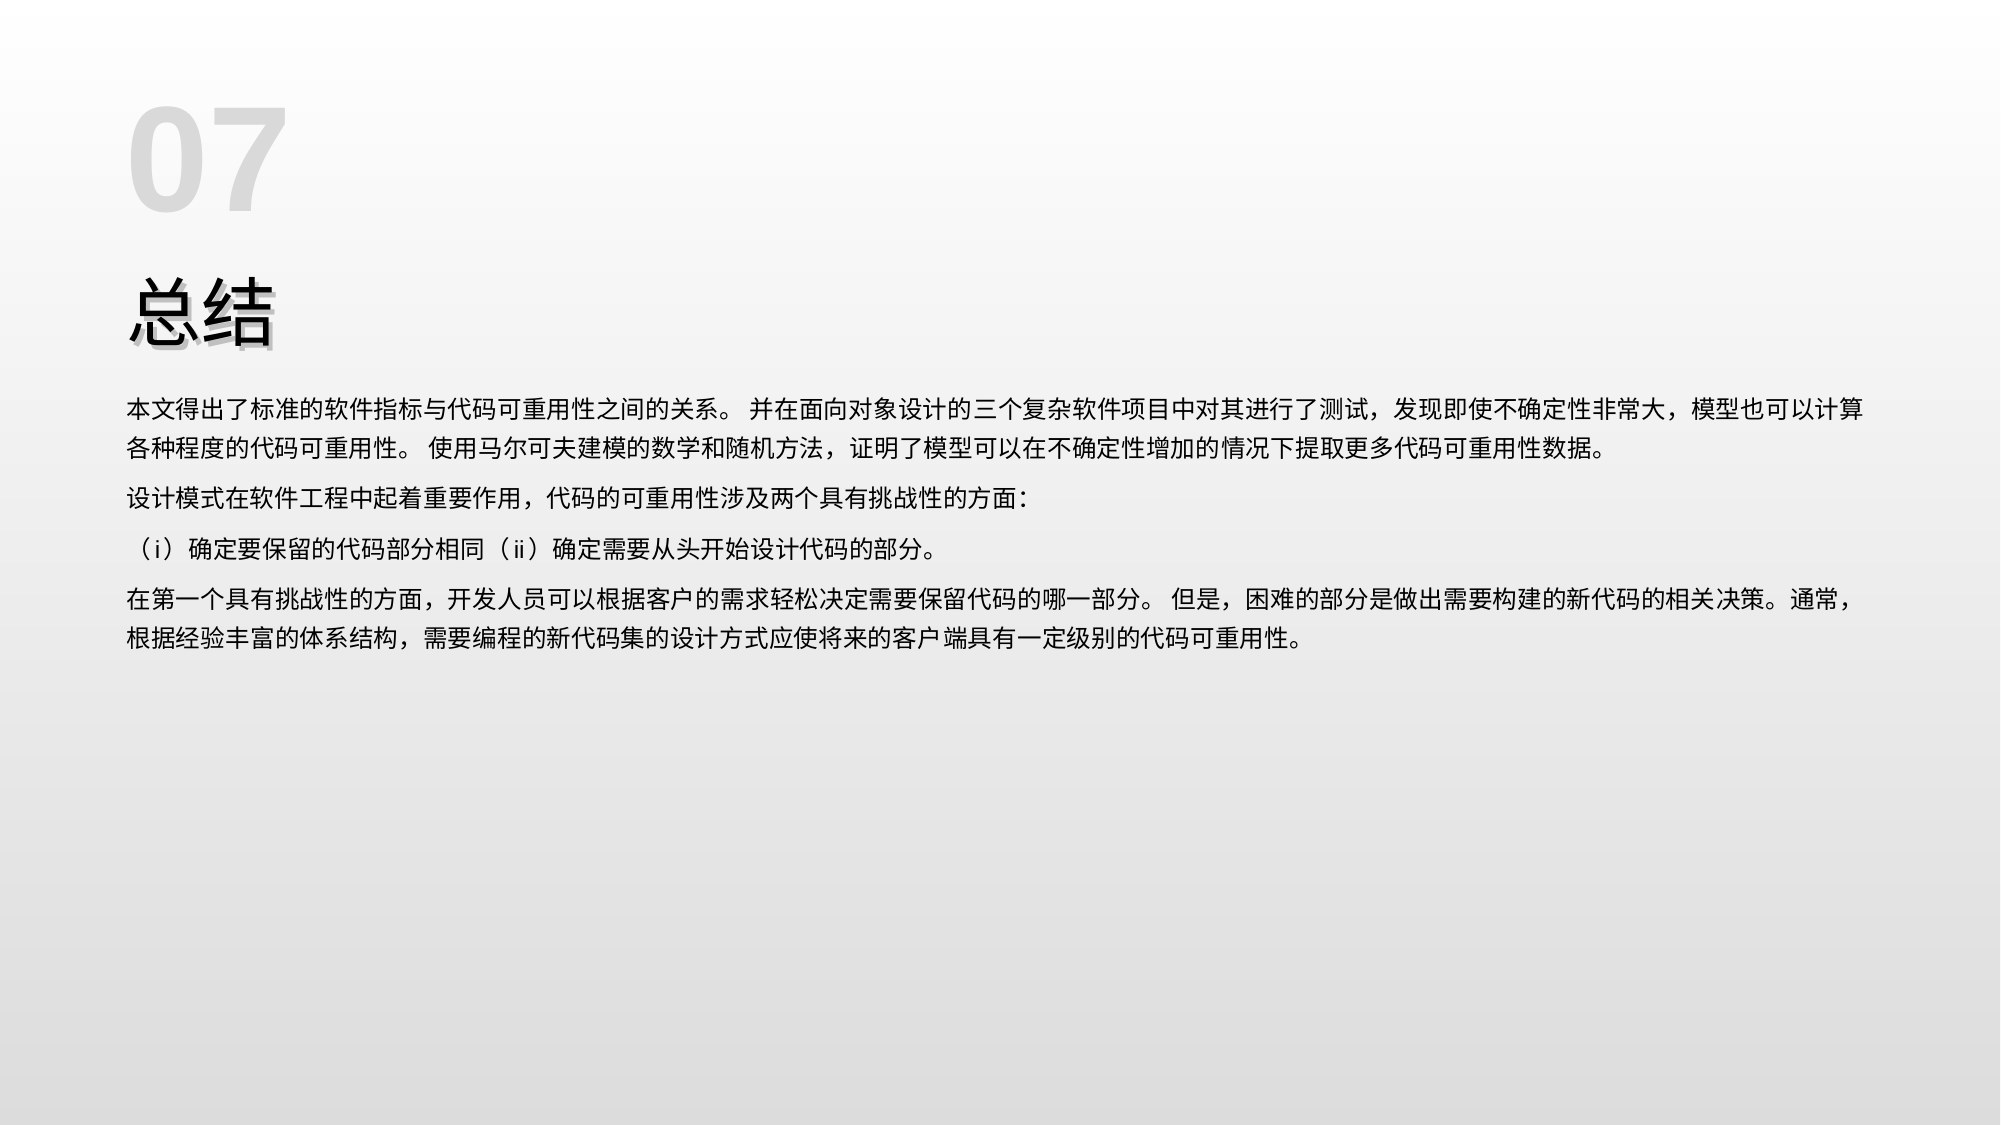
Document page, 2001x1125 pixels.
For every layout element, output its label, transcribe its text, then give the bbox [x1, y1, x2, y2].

title 总结 [109, 259, 1891, 362]
text_box 07 [109, 44, 323, 260]
list 本文得出了标准的软件指标与代码可重用性之间的关系。 并在面向对象设计的三个复杂软件项目中对其进行了测试，发现即使不确定性非常大，模型也可以计算各种程度的代码可重用性。 使用马尔可夫建模的数学和随机方法，证明了模型可以在不确定性增加的情况下提取更多代码可重用性数据。 设计模式在软件工程中起着重要作用，代码的可重用性涉及两个具有挑战性的方面： （i）确定要保留的代码部分相同（ii）确定需要从头开始设计代码的部分。 在第一个具有挑战性的方面，开发人员可以根据客户的需求轻松决定需要保留代码的哪一部分。 但是，困难的部分是做出需要构建的新代码的相关决策。通常，根据经验丰富的体系结构，需要编程的新代码集的设计方式应使将来的客户端具有一定级别的代码可重用性。 [109, 378, 1891, 663]
